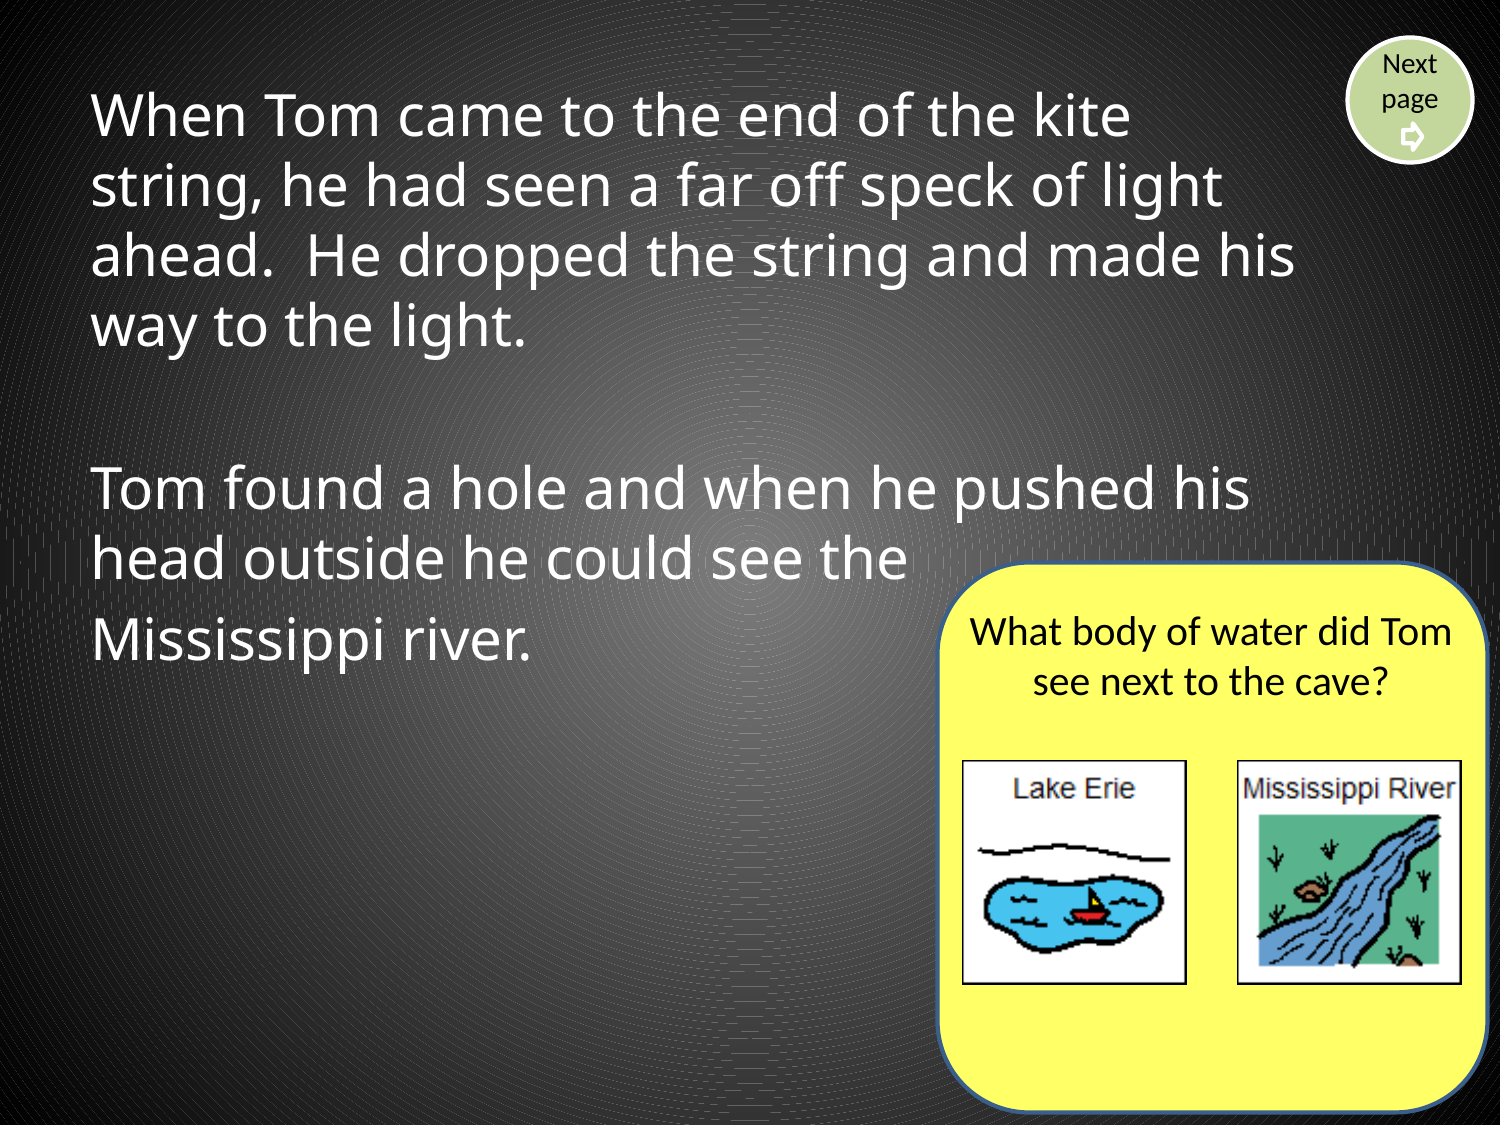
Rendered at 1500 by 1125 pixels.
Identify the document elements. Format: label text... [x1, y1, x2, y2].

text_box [1347, 37, 1473, 163]
text_box [1313, 560, 1470, 596]
text_box [935, 625, 1490, 1115]
picture [1237, 759, 1462, 985]
text_box What body of water did Tom see next to the cave? [937, 596, 1485, 712]
list When Tom came to the end of the kite string, he had seen a far off speck of light ahead. He dropped the string and made his way to the light. Tom found a hole and when he pushed his head outside he could see the Mississippi river. [75, 70, 1313, 1000]
picture [962, 759, 1187, 985]
